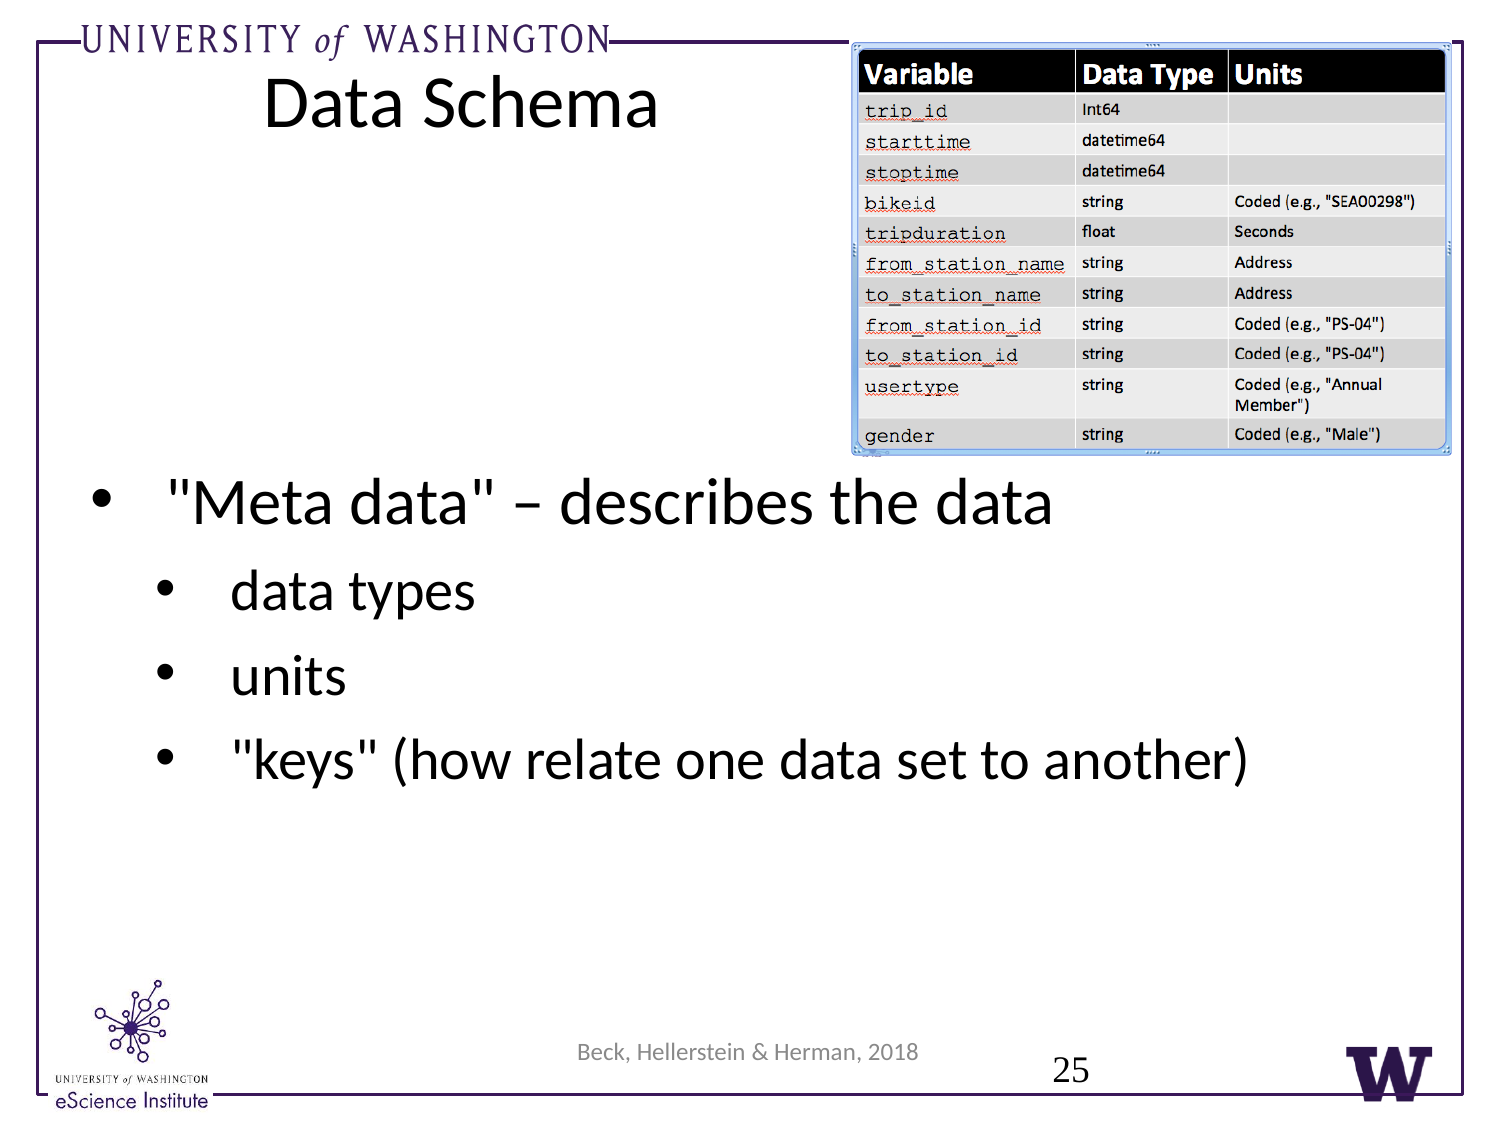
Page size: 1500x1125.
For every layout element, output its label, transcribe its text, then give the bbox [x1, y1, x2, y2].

list "Meta data" – describes the data data types units "keys" (how relate one data set to another) [75, 450, 1425, 980]
title Data Schema [75, 45, 844, 233]
picture [1339, 1041, 1438, 1093]
picture [81, 24, 609, 45]
picture [849, 37, 1453, 457]
slide_number 25 [1037, 1037, 1325, 1098]
picture [1339, 1096, 1438, 1107]
footer Beck, Hellerstein & Herman, 2018 [510, 1027, 986, 1088]
picture [48, 978, 213, 1113]
